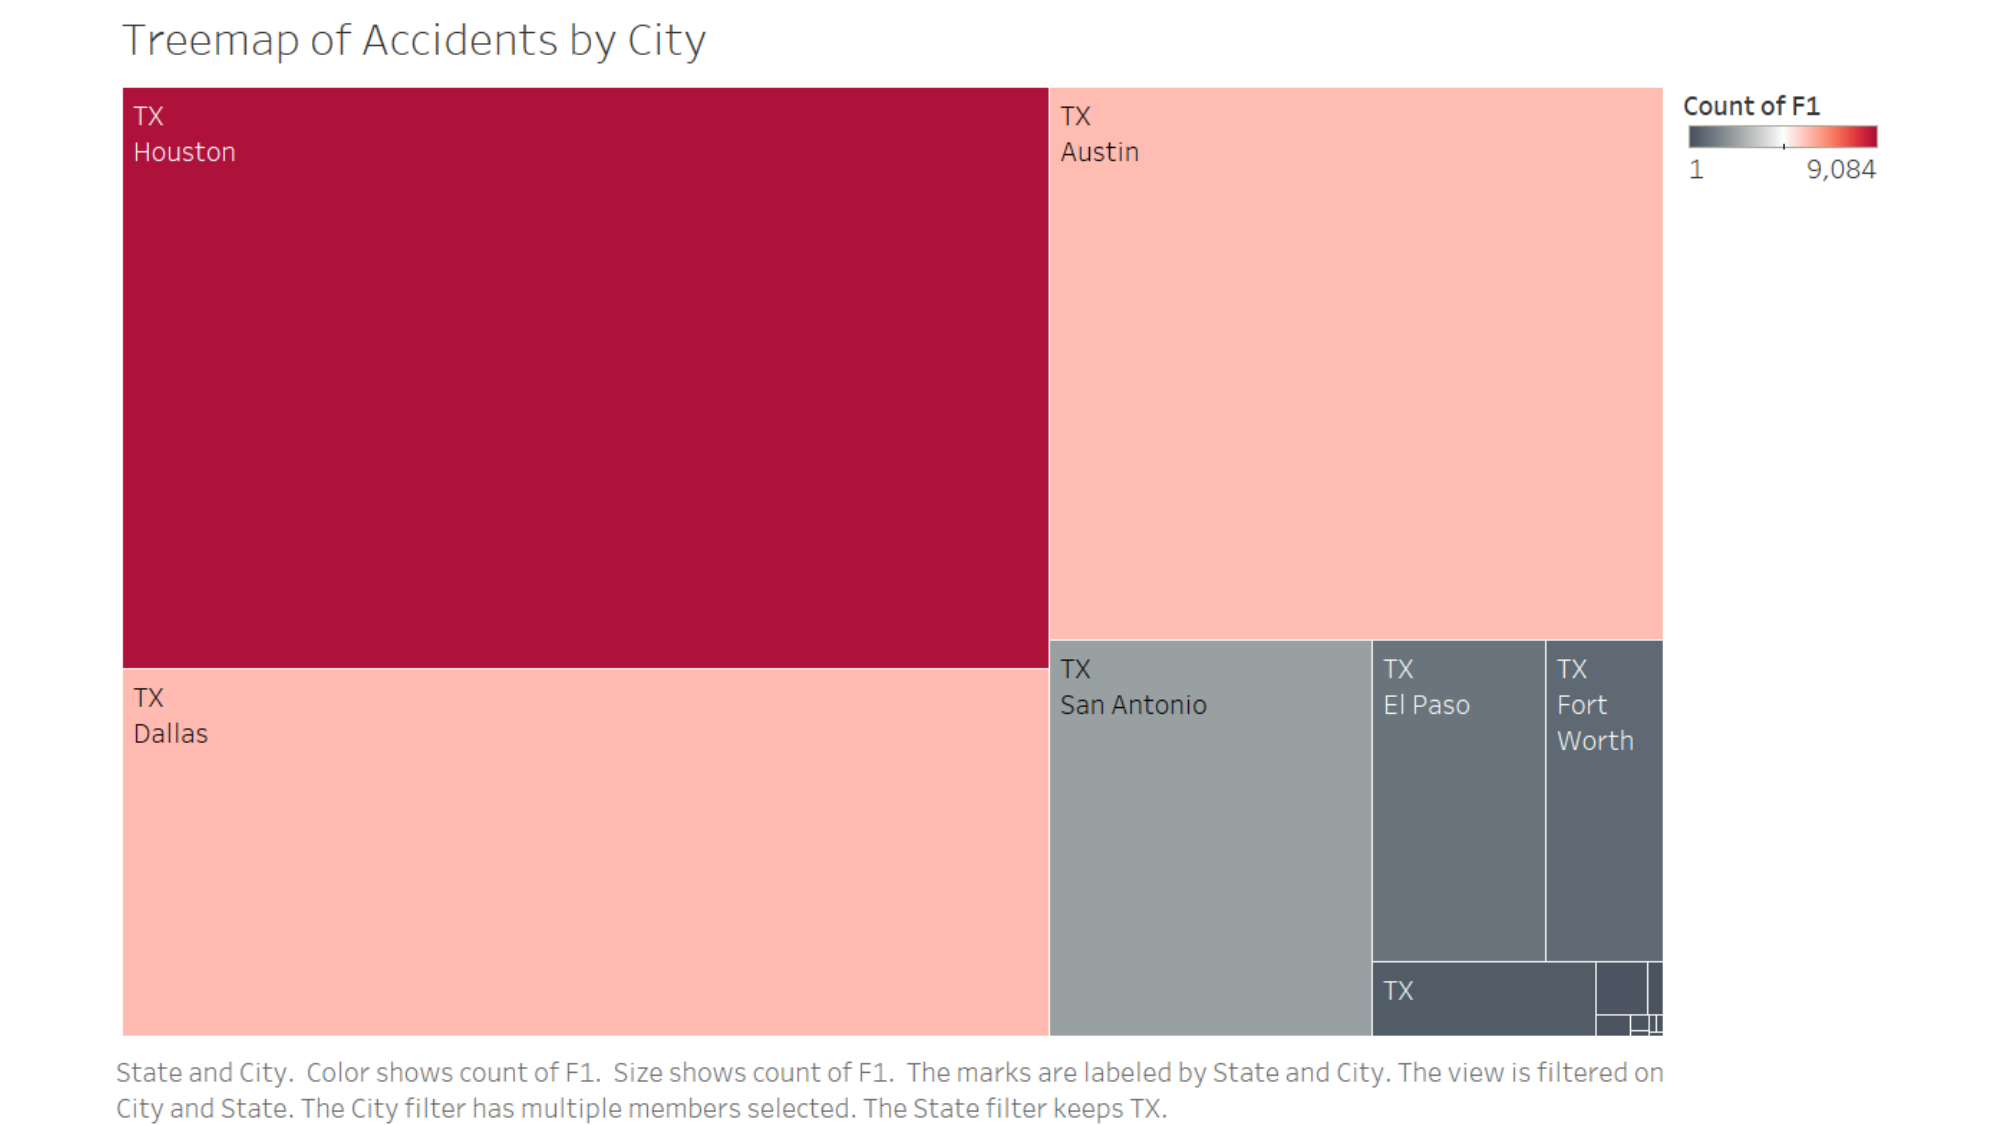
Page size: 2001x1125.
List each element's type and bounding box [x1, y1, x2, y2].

picture [115, 0, 1884, 1125]
